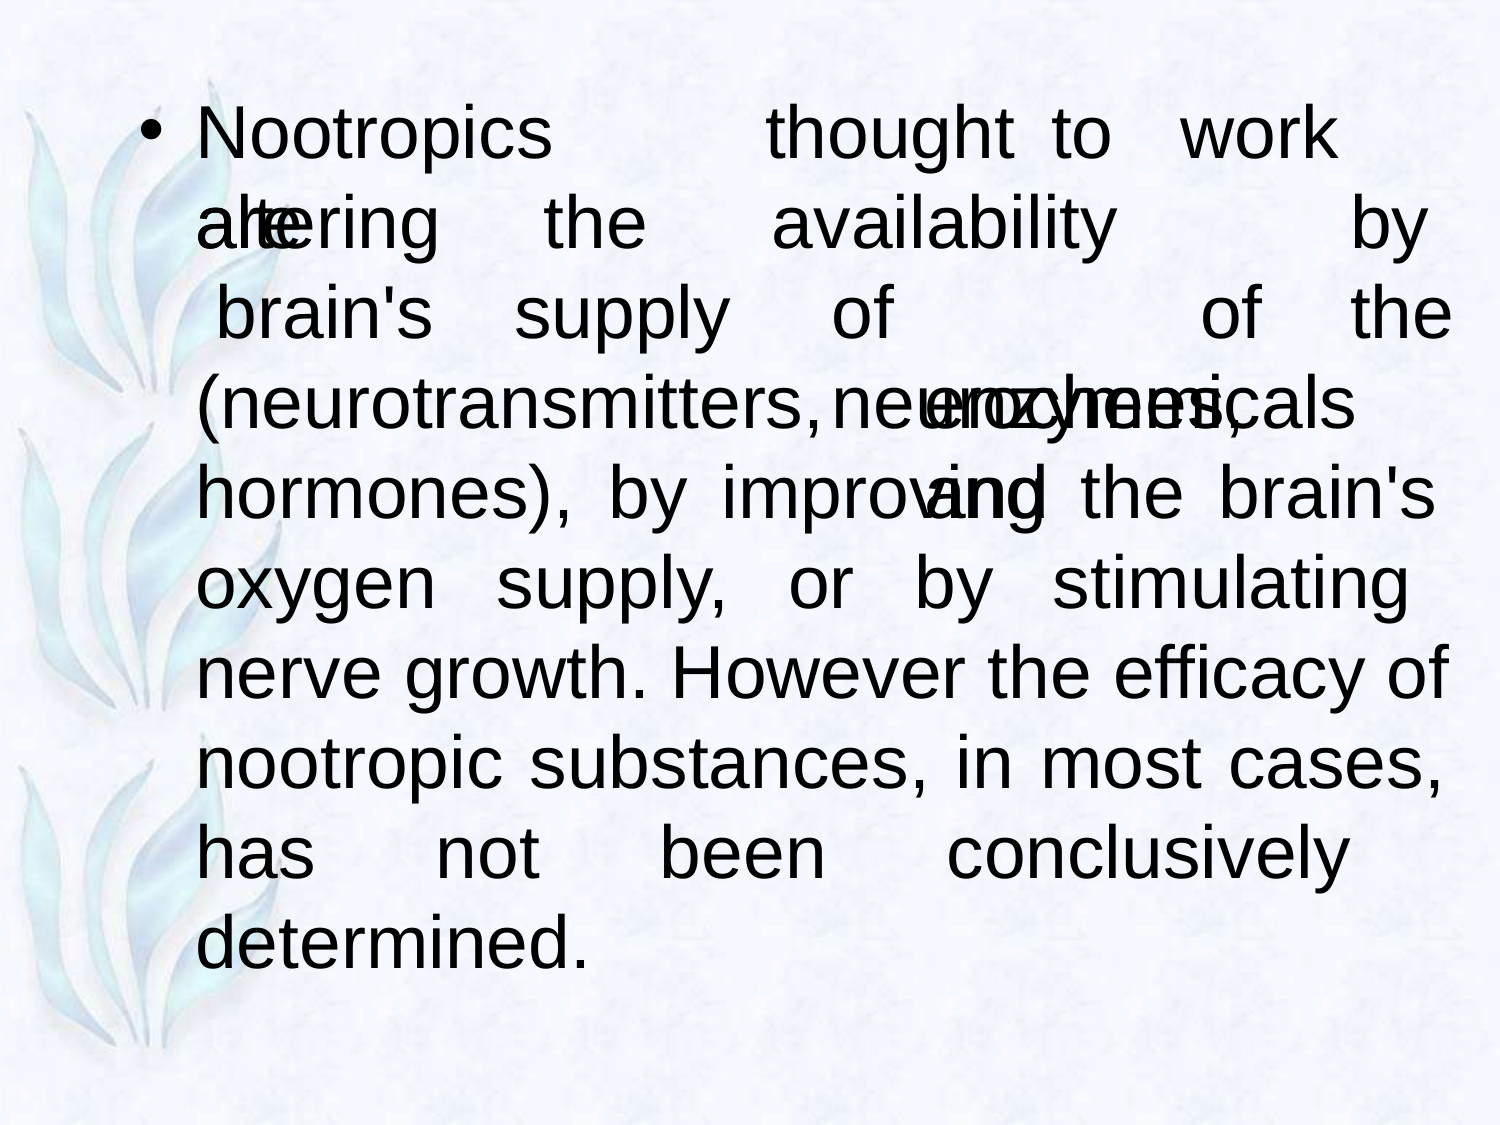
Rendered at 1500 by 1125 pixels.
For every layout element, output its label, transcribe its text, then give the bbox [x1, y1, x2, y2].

text_box (neurotransmitters, [193, 351, 827, 441]
text_box altering brain's [193, 171, 444, 351]
text_box enzymes, and [922, 351, 1473, 441]
text_box the supply [512, 171, 734, 351]
text_box work by of the [1178, 81, 1473, 261]
text_box Nootropics are [136, 81, 716, 264]
text_box of neurochemicals [829, 261, 1473, 441]
text_box thought to availability [749, 81, 1131, 264]
picture [0, 0, 1500, 1125]
text_box hormones), by improving the brain's oxygen supply, or by stimulating nerve growth. However the efficacy of nootropic substances, in most cases, has not been conclusively determined. [193, 441, 1473, 984]
